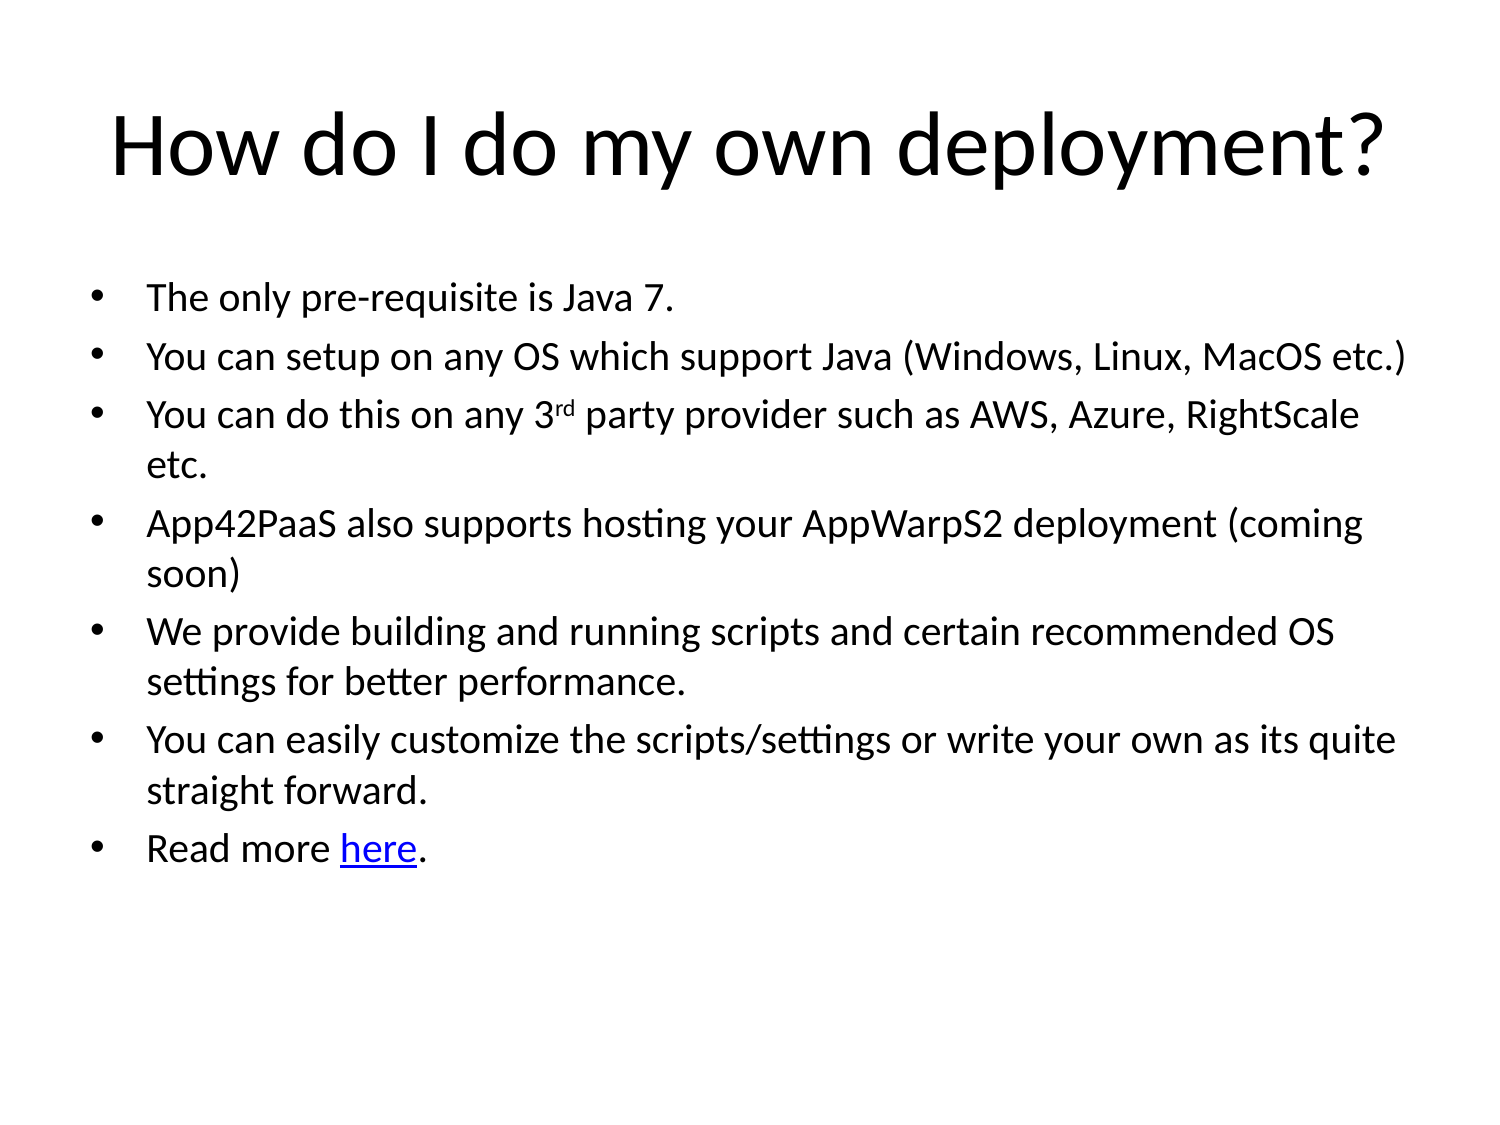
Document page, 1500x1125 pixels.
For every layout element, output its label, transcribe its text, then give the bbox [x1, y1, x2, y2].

title How do I do my own deployment? [75, 45, 1425, 233]
list The only pre-requisite is Java 7. You can setup on any OS which support Java (Windows, Linux, MacOS etc.) You can do this on any 3rd party provider such as AWS, Azure, RightScale etc. App42PaaS also supports hosting your AppWarpS2 deployment (coming soon) We provide building and running scripts and certain recommended OS settings for better performance. You can easily customize the scripts/settings or write your own as its quite straight forward. Read more here. [75, 262, 1425, 1005]
